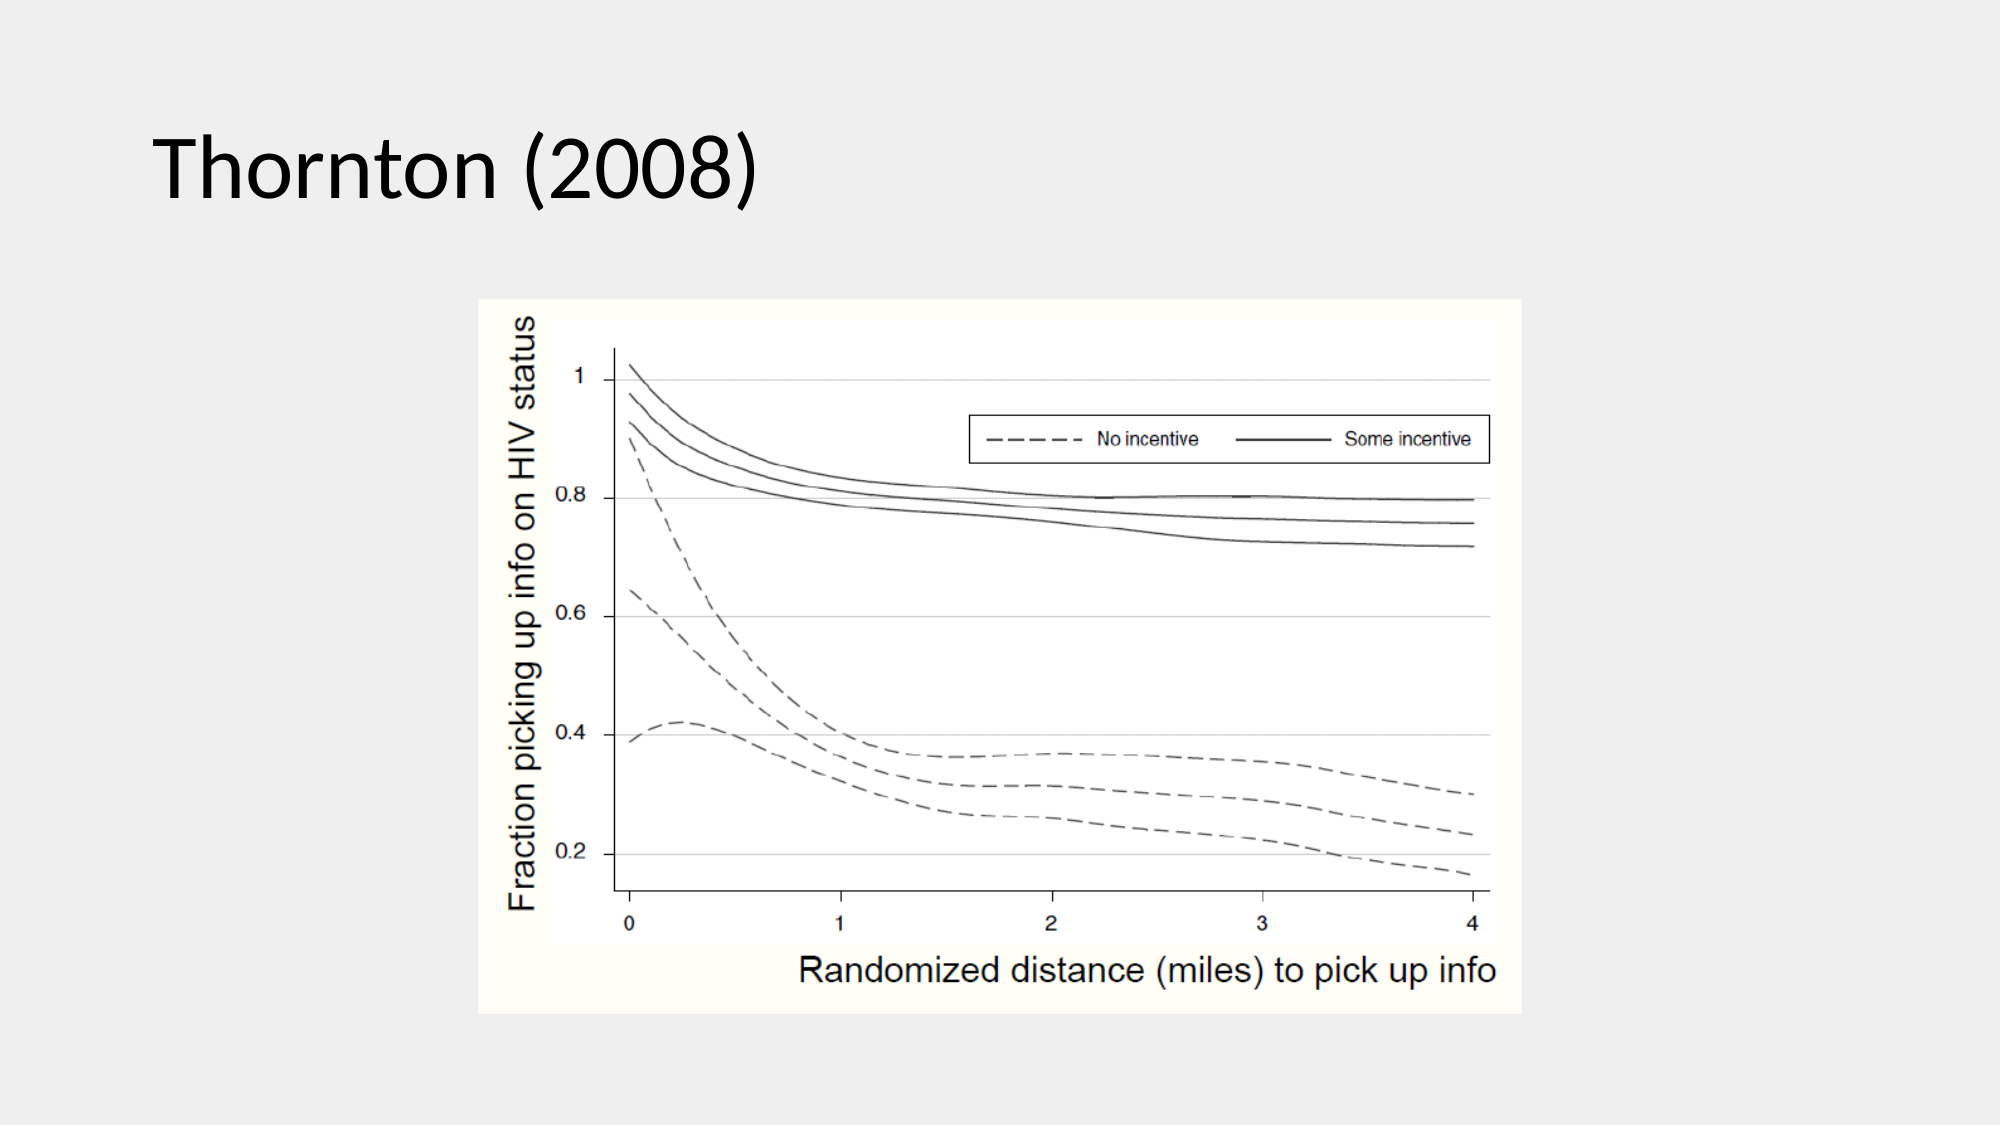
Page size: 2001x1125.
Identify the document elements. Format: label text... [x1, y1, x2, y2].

title Thornton (2008) [137, 59, 1863, 278]
picture [478, 299, 1522, 1014]
